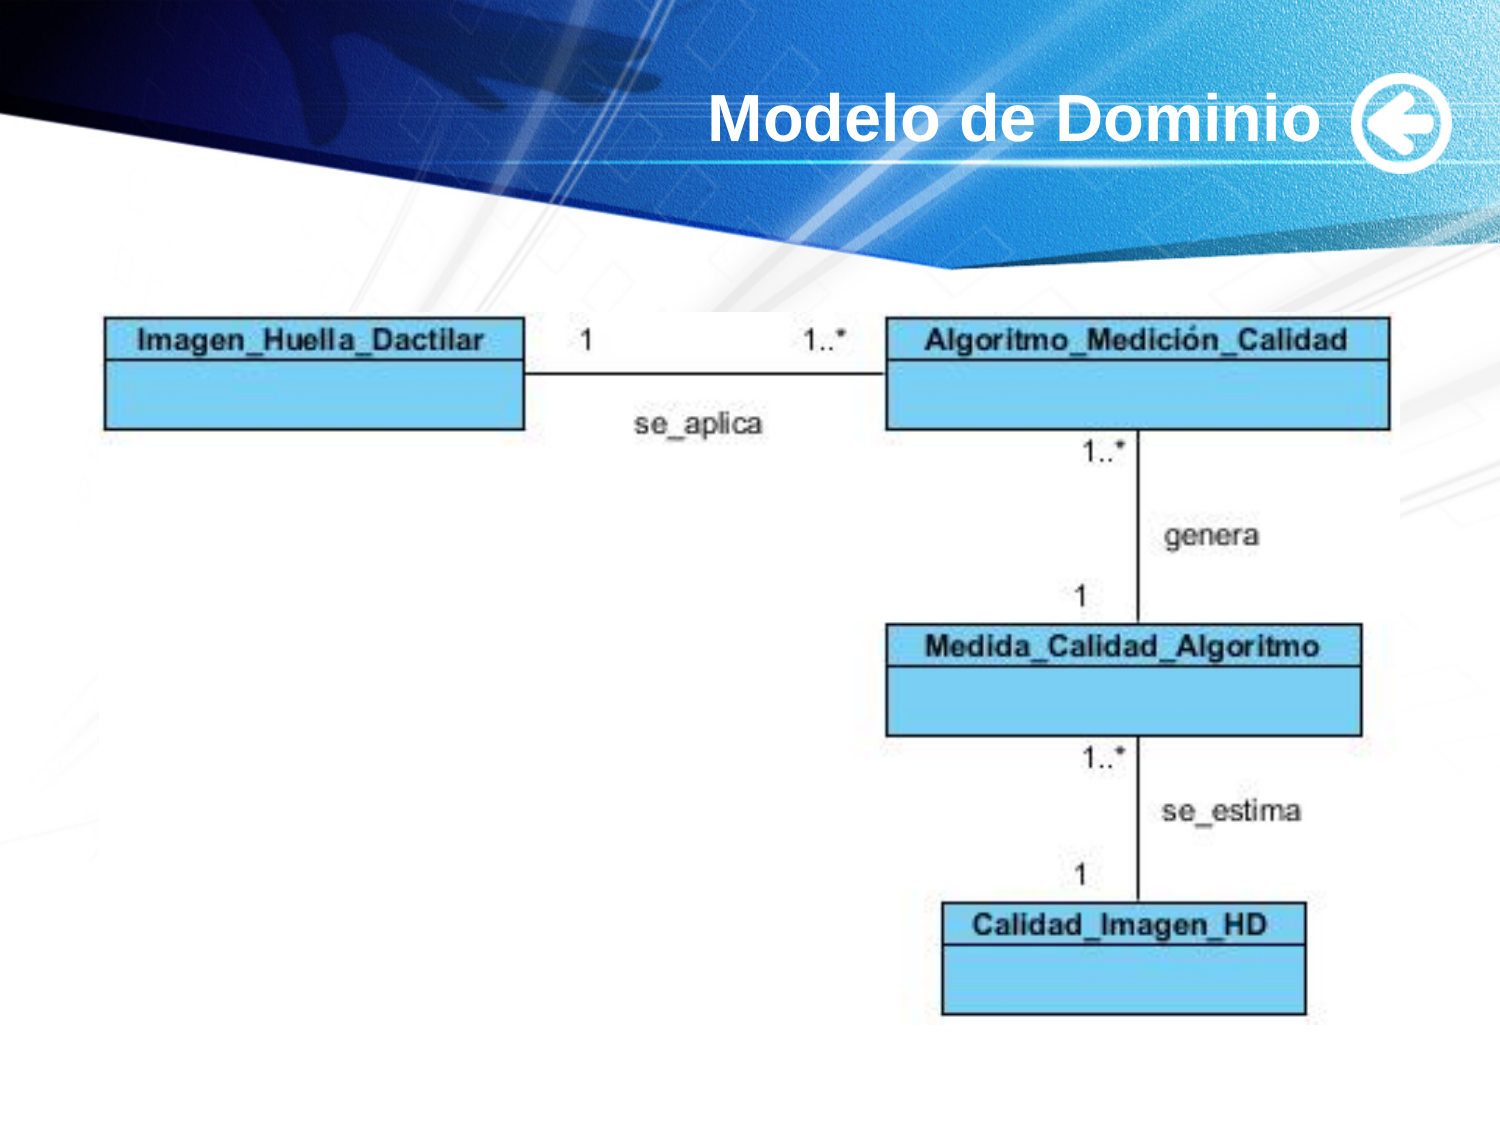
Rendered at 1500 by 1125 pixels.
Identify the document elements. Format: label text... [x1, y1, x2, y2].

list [99, 312, 1401, 1026]
picture [0, 0, 1500, 1125]
title Modelo de Dominio [174, 75, 1338, 155]
